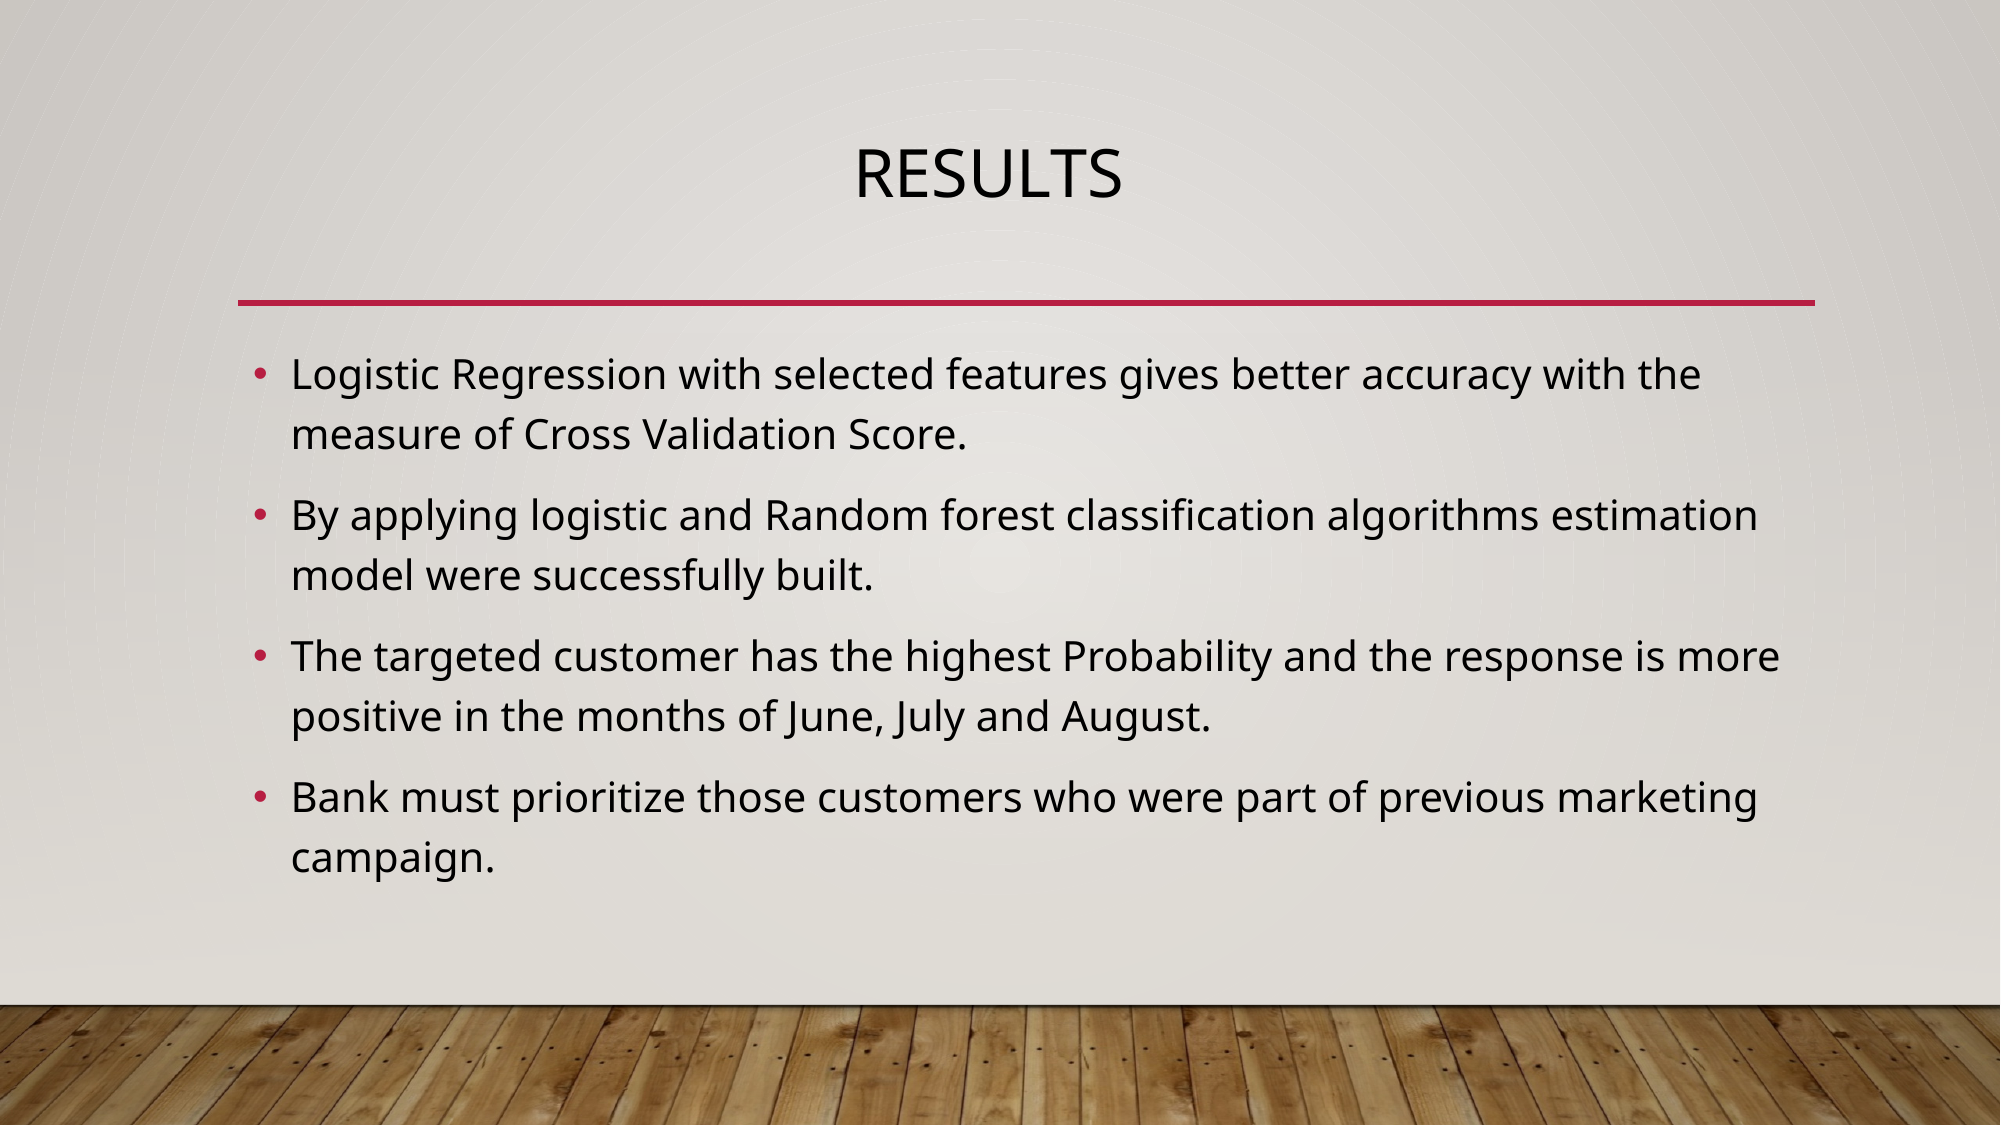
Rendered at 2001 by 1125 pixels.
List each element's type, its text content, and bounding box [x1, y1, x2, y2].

list Logistic Regression with selected features gives better accuracy with the measure of Cross Validation Score. By applying logistic and Random forest classification algorithms estimation model were successfully built. The targeted customer has the highest Probability and the response is more positive in the months of June, July and August. Bank must prioritize those customers who were part of previous marketing campaign. [238, 330, 1814, 897]
title results [238, 131, 1814, 305]
picture [0, 1005, 2000, 1125]
